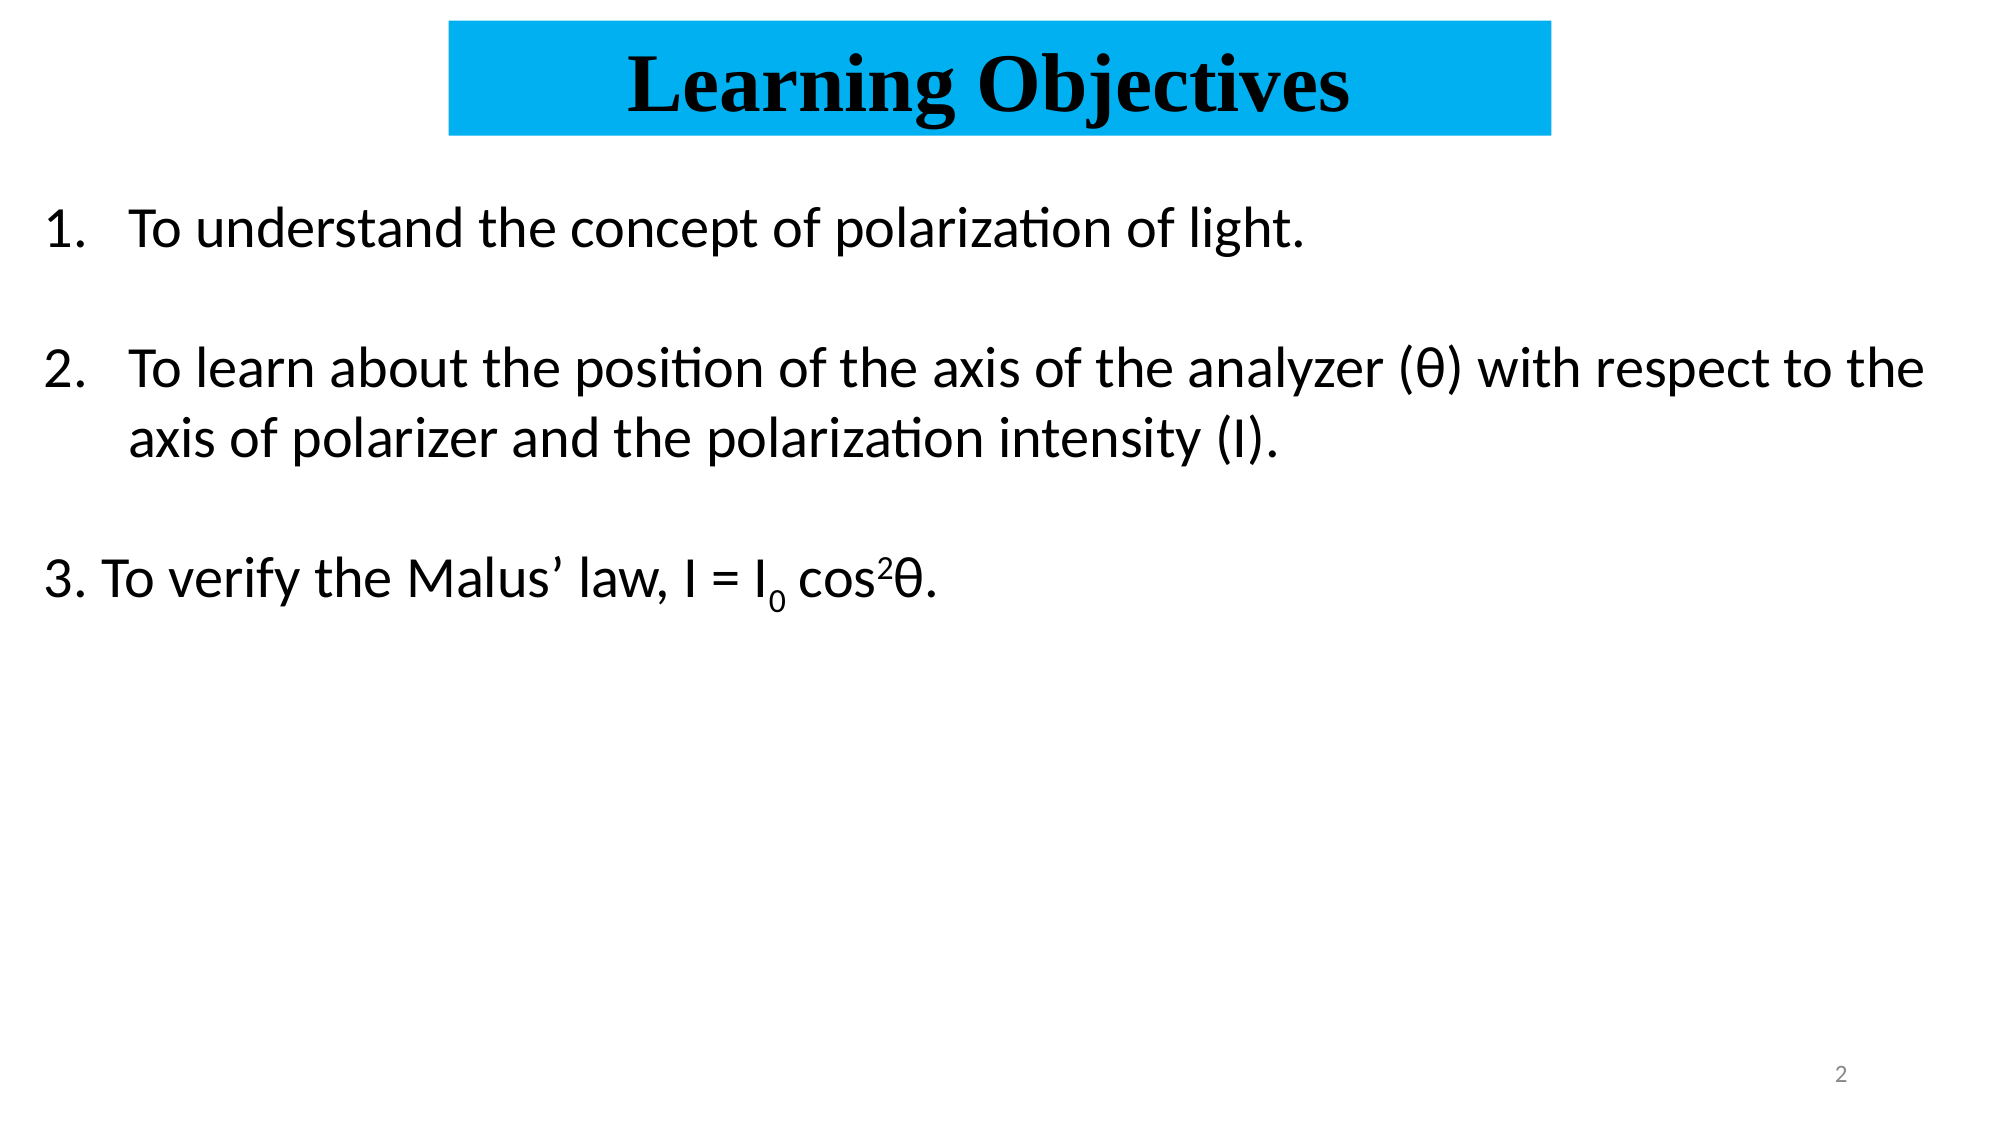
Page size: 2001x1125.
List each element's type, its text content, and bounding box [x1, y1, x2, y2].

slide_number ‹#› [1412, 1042, 1863, 1103]
text_box To understand the concept of polarization of light. To learn about the position of the axis of the analyzer (θ) with respect to the axis of polarizer and the polarization intensity (I). 3. To verify the Malus’ law, I = I0 cos2θ. [28, 181, 1959, 627]
text_box Learning Objectives [448, 20, 1552, 136]
